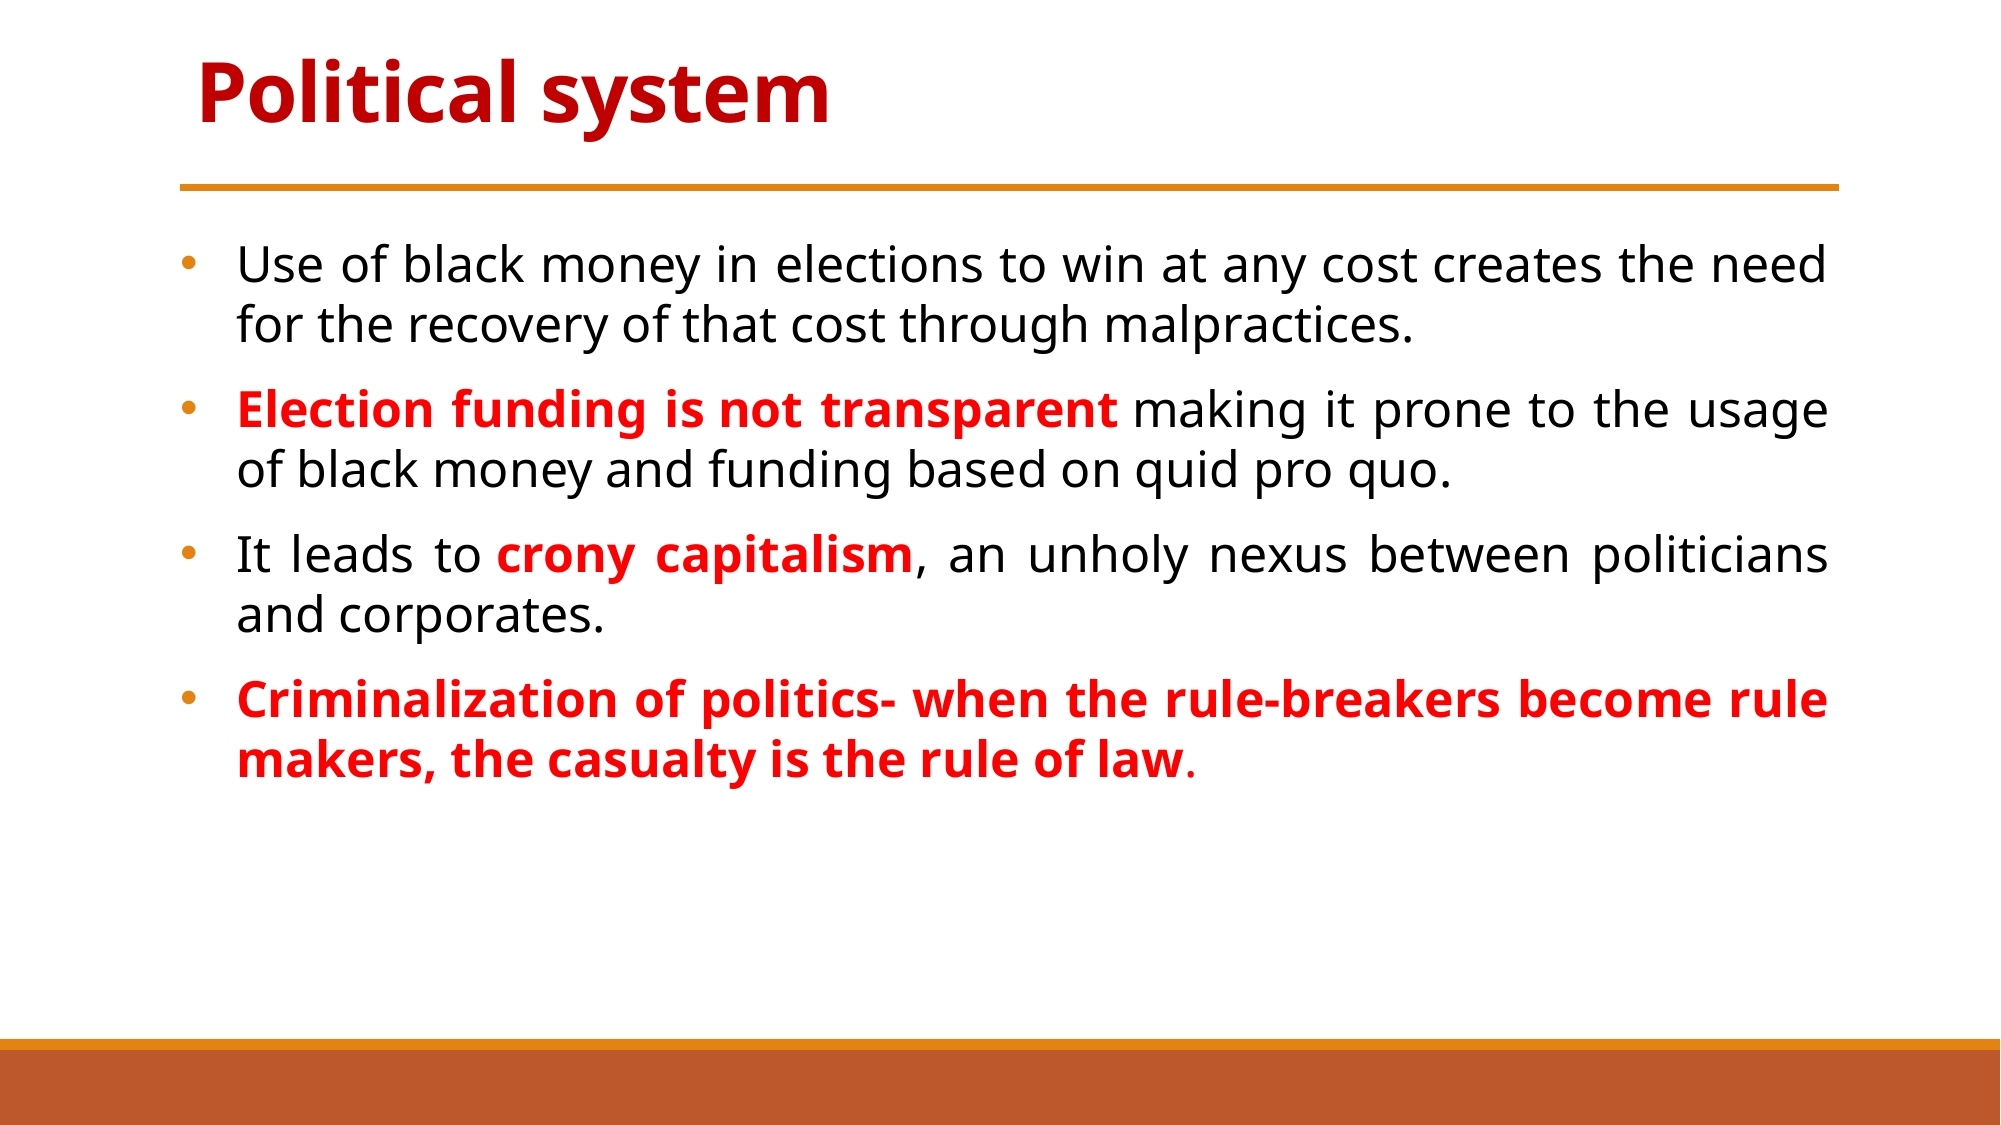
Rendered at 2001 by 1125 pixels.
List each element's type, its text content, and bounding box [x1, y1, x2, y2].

title Political system [180, 47, 1830, 200]
list Use of black money in elections to win at any cost creates the need for the recovery of that cost through malpractices. Election funding is not transparent making it prone to the usage of black money and funding based on quid pro quo. It leads to crony capitalism, an unholy nexus between politicians and corporates. Criminalization of politics- when the rule-breakers become rule makers, the casualty is the rule of law. [180, 224, 1830, 1025]
